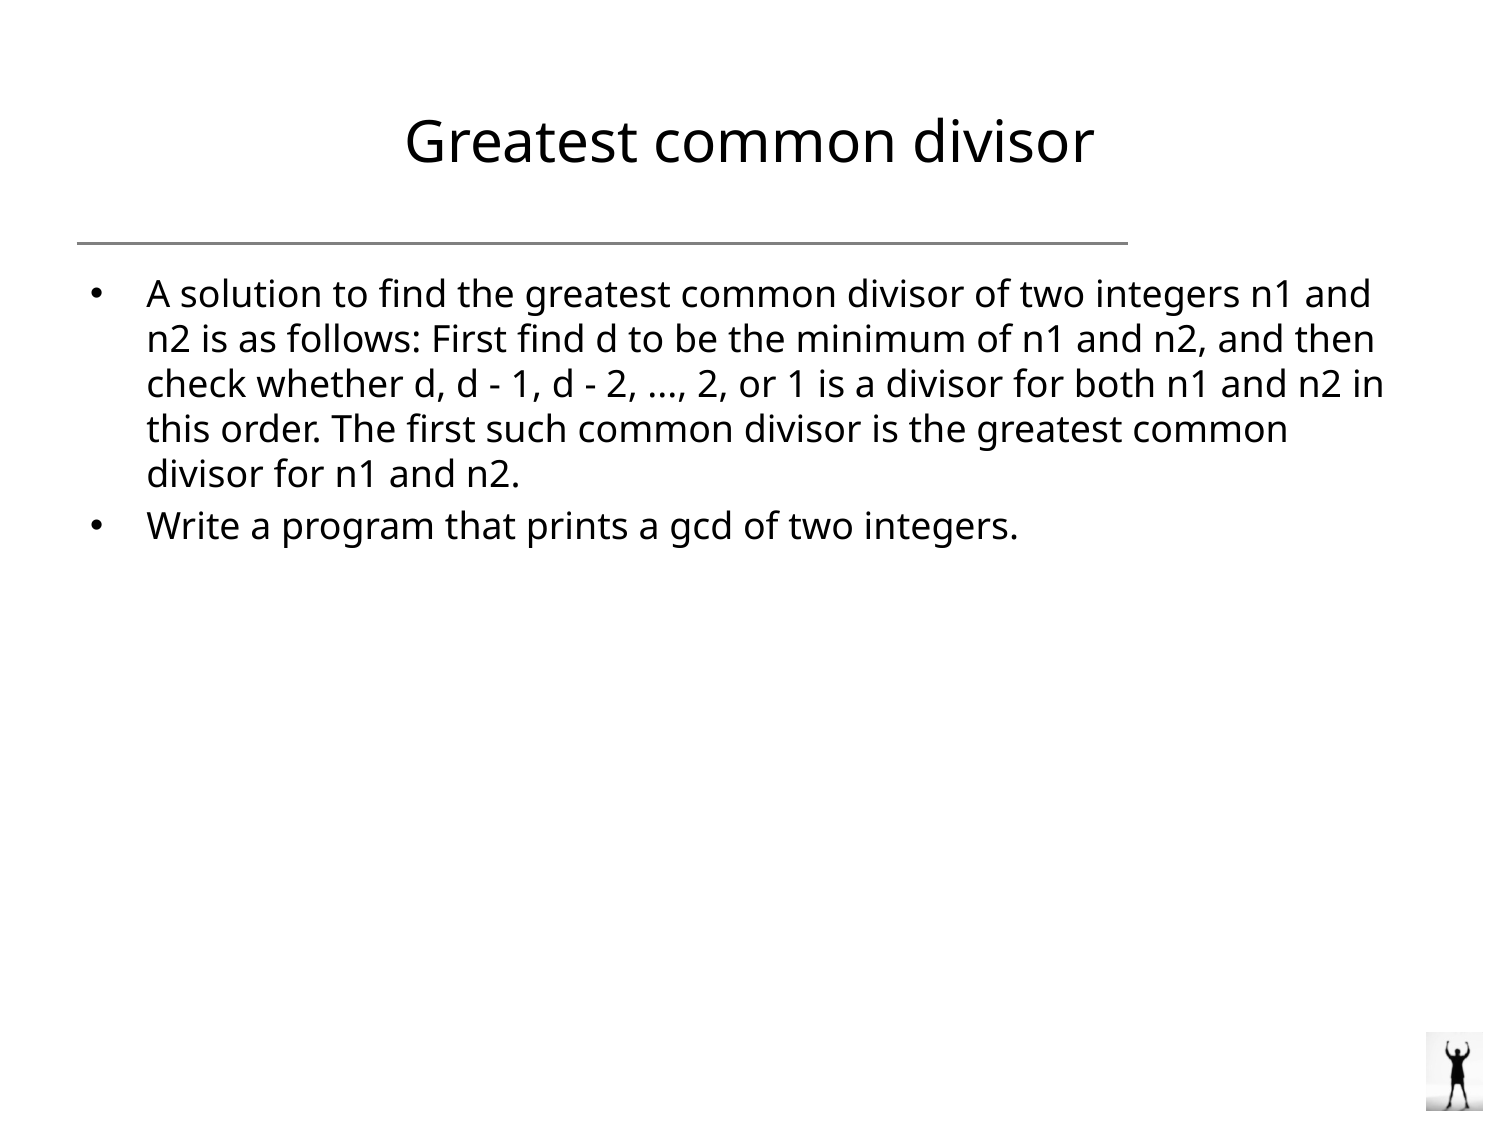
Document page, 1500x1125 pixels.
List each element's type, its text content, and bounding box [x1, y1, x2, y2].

picture [1426, 1032, 1483, 1111]
title Greatest common divisor [75, 45, 1425, 233]
list A solution to find the greatest common divisor of two integers n1 and n2 is as follows: First find d to be the minimum of n1 and n2, and then check whether d, d - 1, d - 2, ..., 2, or 1 is a divisor for both n1 and n2 in this order. The first such common divisor is the greatest common divisor for n1 and n2. Write a program that prints a gcd of two integers. [75, 262, 1425, 1005]
